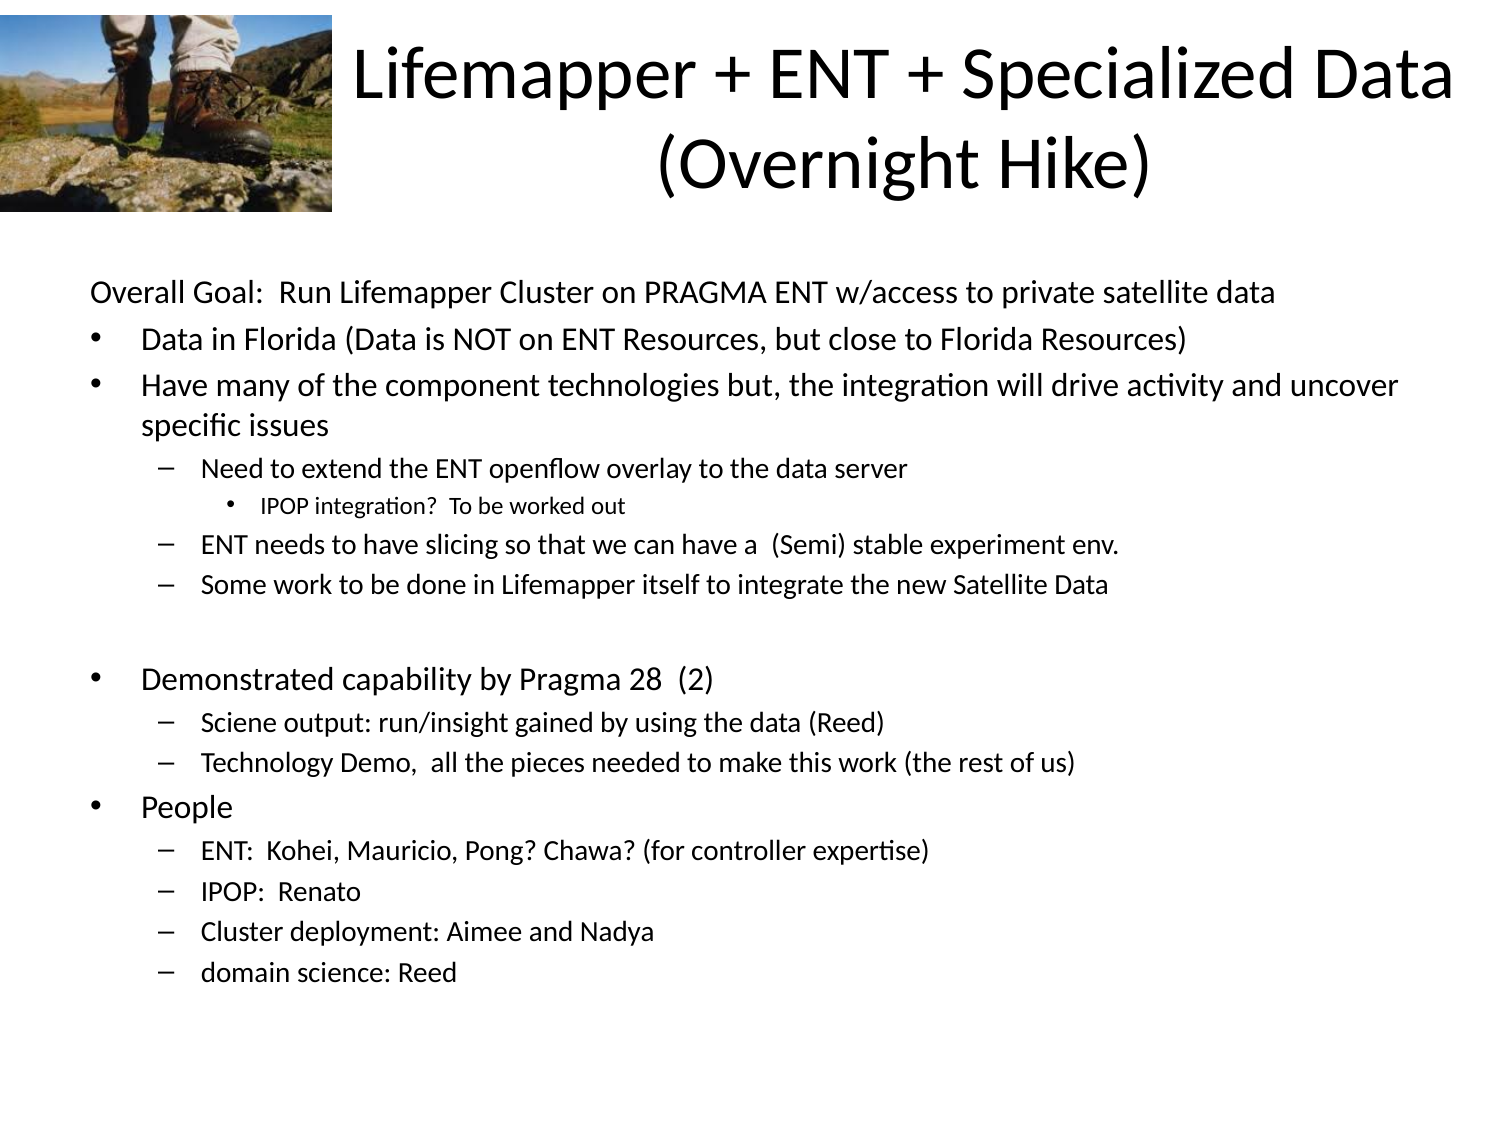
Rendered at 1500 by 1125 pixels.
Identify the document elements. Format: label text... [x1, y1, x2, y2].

list Overall Goal: Run Lifemapper Cluster on PRAGMA ENT w/access to private satellite data Data in Florida (Data is NOT on ENT Resources, but close to Florida Resources) Have many of the component technologies but, the integration will drive activity and uncover specific issues Need to extend the ENT openflow overlay to the data server IPOP integration? To be worked out ENT needs to have slicing so that we can have a (Semi) stable experiment env. Some work to be done in Lifemapper itself to integrate the new Satellite Data Demonstrated capability by Pragma 28 (2) Sciene output: run/insight gained by using the data (Reed) Technology Demo, all the pieces needed to make this work (the rest of us) People ENT: Kohei, Mauricio, Pong? Chawa? (for controller expertise) IPOP: Renato Cluster deployment: Aimee and Nadya domain science: Reed [75, 262, 1425, 1005]
picture [0, 14, 332, 213]
title Lifemapper + ENT + Specialized Data (Overnight Hike) [336, 19, 1478, 208]
